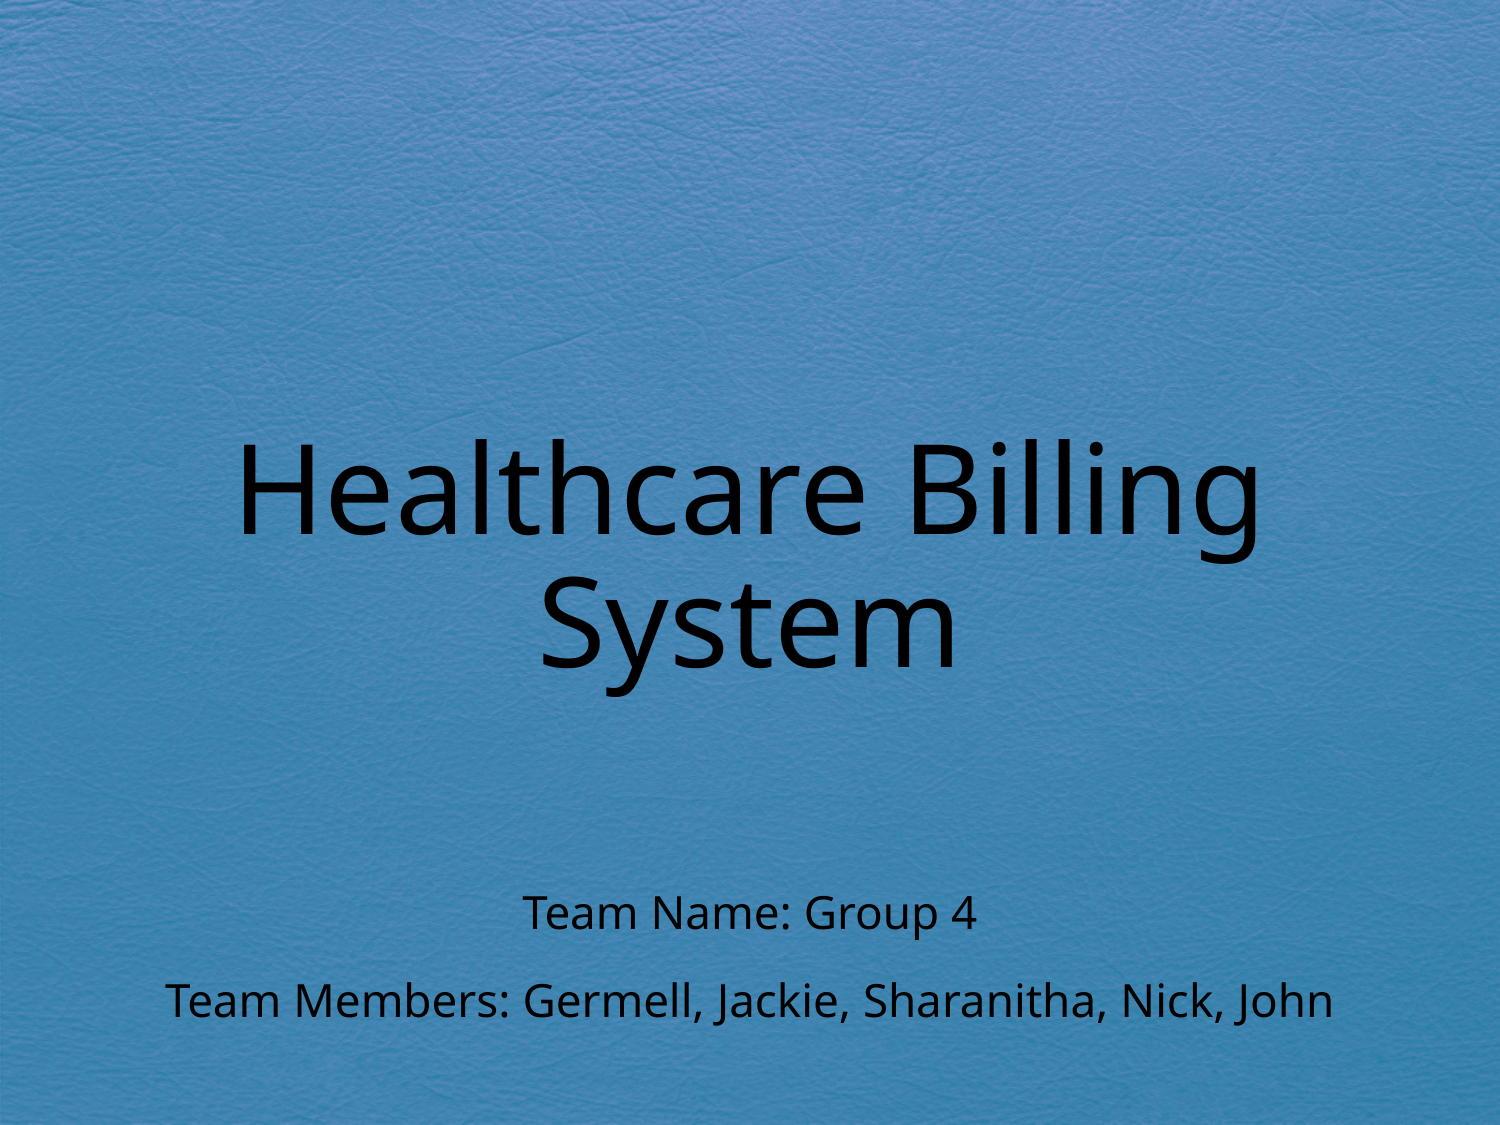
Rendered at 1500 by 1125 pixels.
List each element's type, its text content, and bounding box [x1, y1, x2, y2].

title Healthcare Billing System [112, 0, 1388, 700]
subtitle Team Name: Group 4 Team Members: Germell, Jackie, Sharanitha, Nick, John [81, 876, 1419, 1049]
